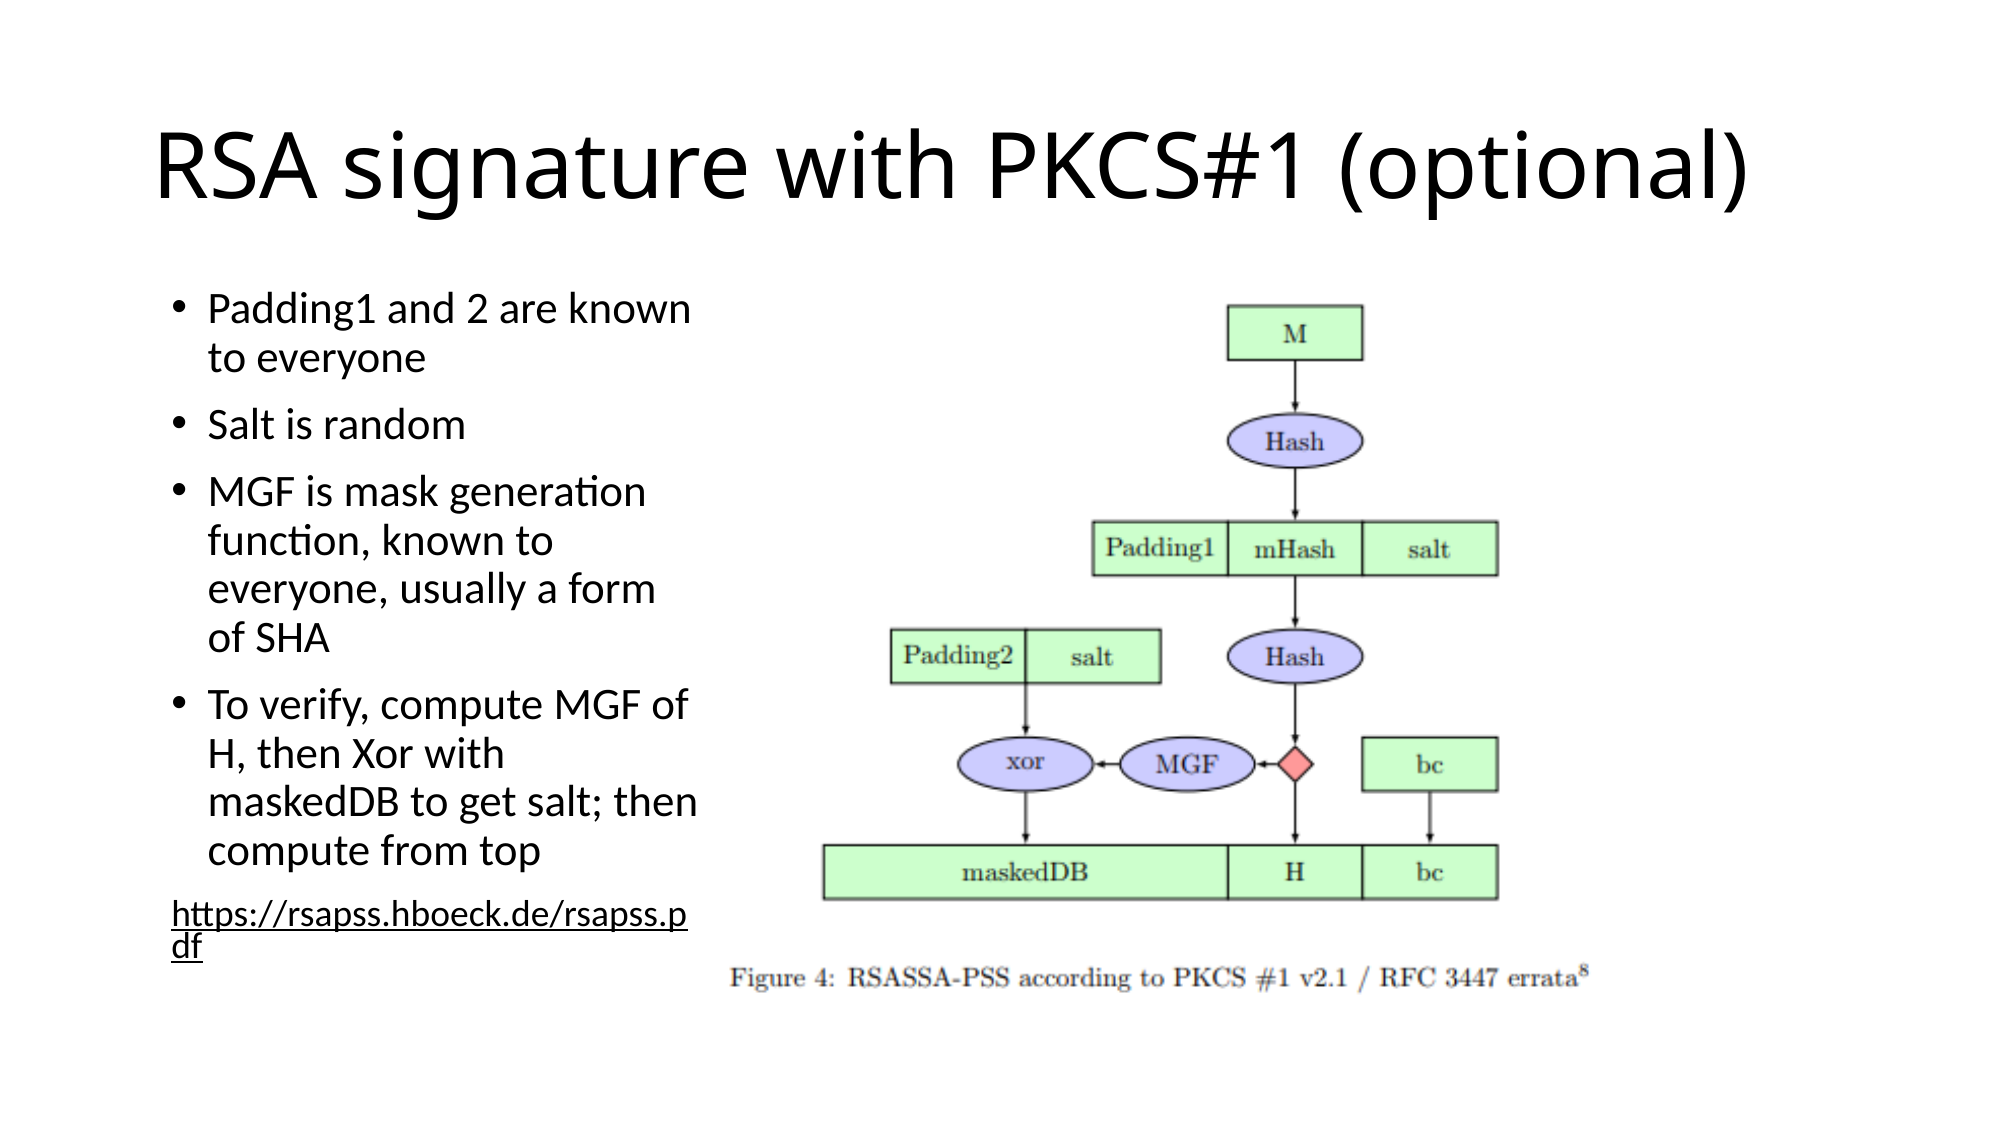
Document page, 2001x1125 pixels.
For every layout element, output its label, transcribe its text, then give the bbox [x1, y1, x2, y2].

list Padding1 and 2 are known to everyone Salt is random MGF is mask generation function, known to everyone, usually a form of SHA To verify, compute MGF of H, then Xor with maskedDB to get salt; then compute from top https://rsapss.hboeck.de/rsapss.pdf [156, 277, 714, 985]
title RSA signature with PKCS#1 (optional) [137, 59, 1863, 278]
picture [714, 256, 1723, 1003]
